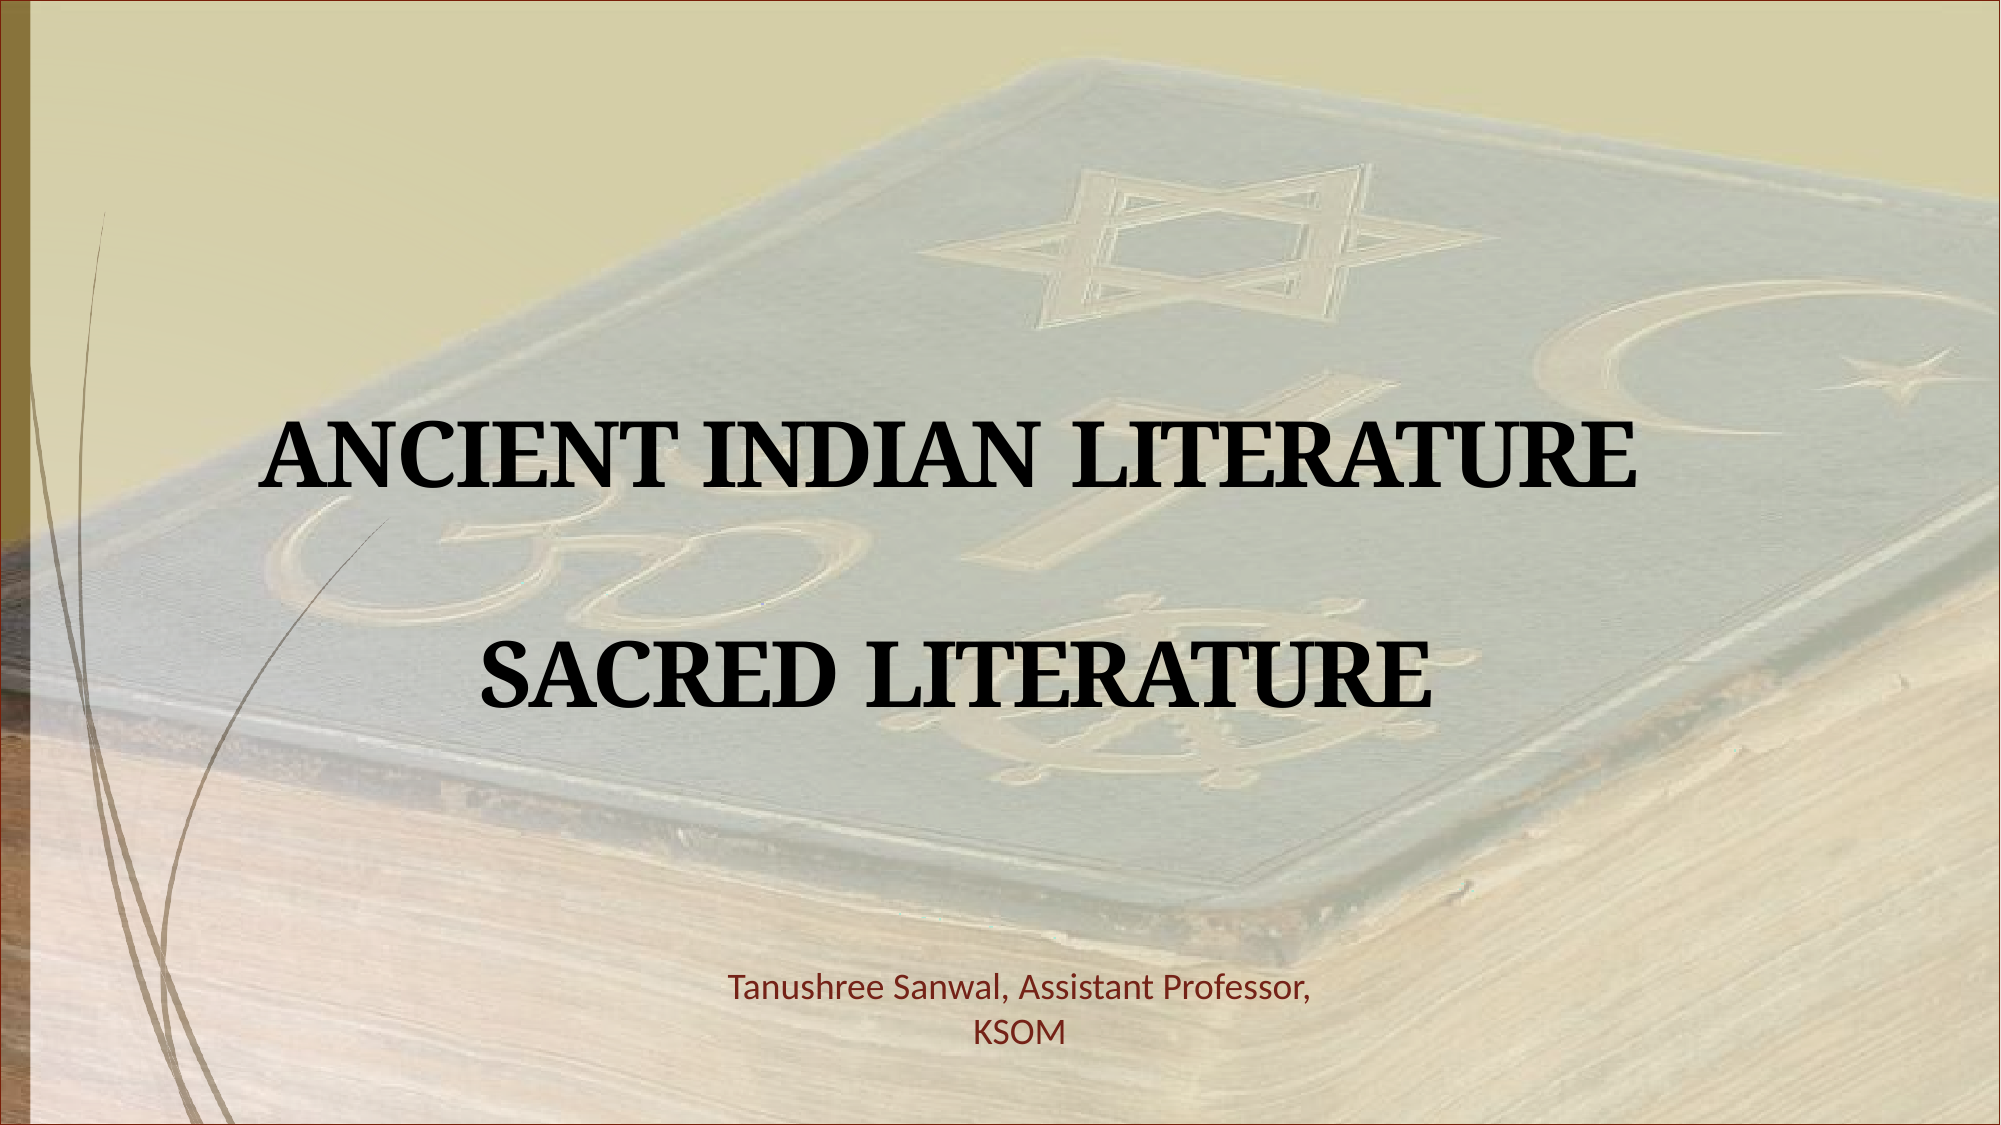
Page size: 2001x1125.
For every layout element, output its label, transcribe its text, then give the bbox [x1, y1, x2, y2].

picture [1, 1, 1999, 1124]
footer Tanushree Sanwal, Assistant Professor, KSOM [699, 962, 1340, 1054]
subtitle SACRED LITERATURE [476, 614, 1524, 1125]
text_box ANCIENT INDIAN LITERATURE [256, 394, 1743, 507]
